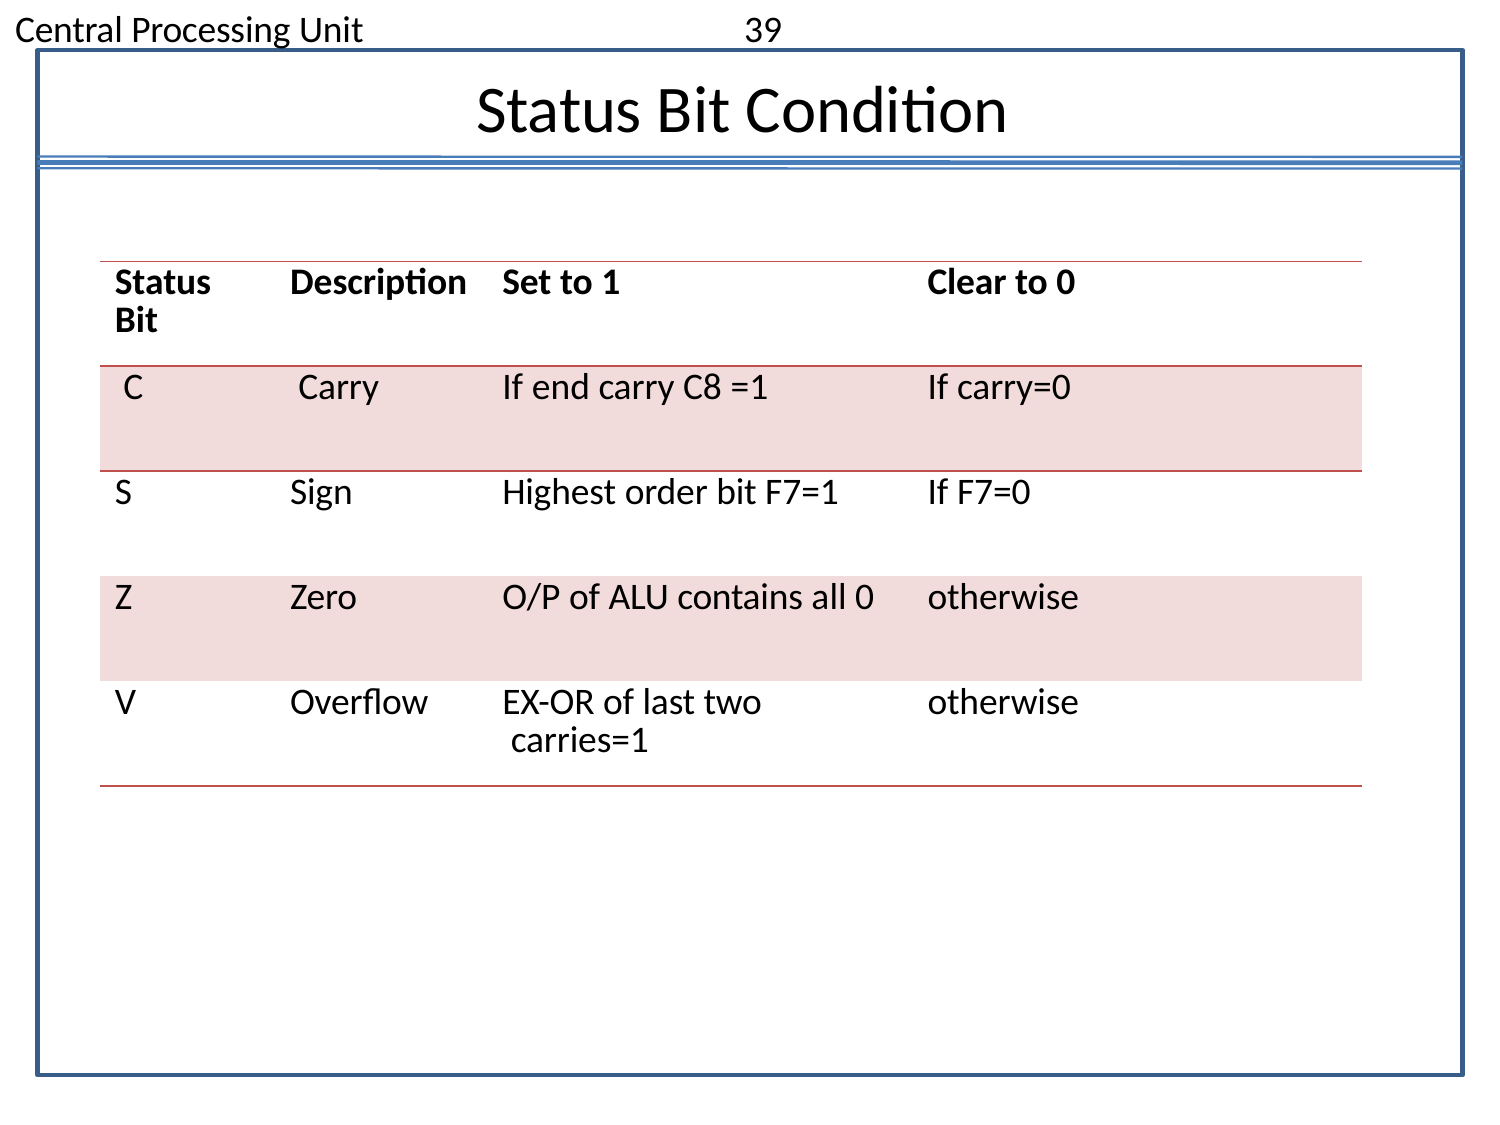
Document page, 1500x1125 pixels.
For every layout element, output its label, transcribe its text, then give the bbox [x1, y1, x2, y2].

table_cell Carry [251, 367, 485, 470]
table_cell V [100, 681, 251, 785]
table_cell otherwise [903, 681, 1362, 785]
text_box [37, 160, 474, 165]
table_cell If end carry C8 =1 [485, 367, 903, 470]
text_box [1014, 155, 1463, 159]
table_header Clear to 0 [903, 262, 1362, 365]
table_cell O/P of ALU contains all 0 [485, 576, 903, 681]
text_box 39 [742, 2, 785, 50]
table_cell Overflow [251, 681, 485, 785]
table_cell S [100, 472, 251, 576]
table_cell otherwise [903, 576, 1362, 681]
table_cell Sign [251, 472, 485, 576]
table_cell Highest order bit F7=1 [485, 472, 903, 576]
table_header Set to 1 [485, 262, 903, 365]
table_cell EX-OR of last two carries=1 [485, 681, 903, 785]
table_cell If F7=0 [903, 472, 1362, 576]
table_cell Z [100, 576, 251, 681]
text_box [1014, 160, 1463, 166]
table_header Status Bit [100, 262, 251, 365]
table_cell If carry=0 [903, 367, 1362, 470]
table_cell Zero [251, 576, 485, 681]
title Status Bit Condition [474, 63, 1014, 254]
table_header Description [251, 262, 485, 365]
table_cell C [100, 367, 251, 470]
text_box Central Processing Unit [12, 2, 370, 50]
